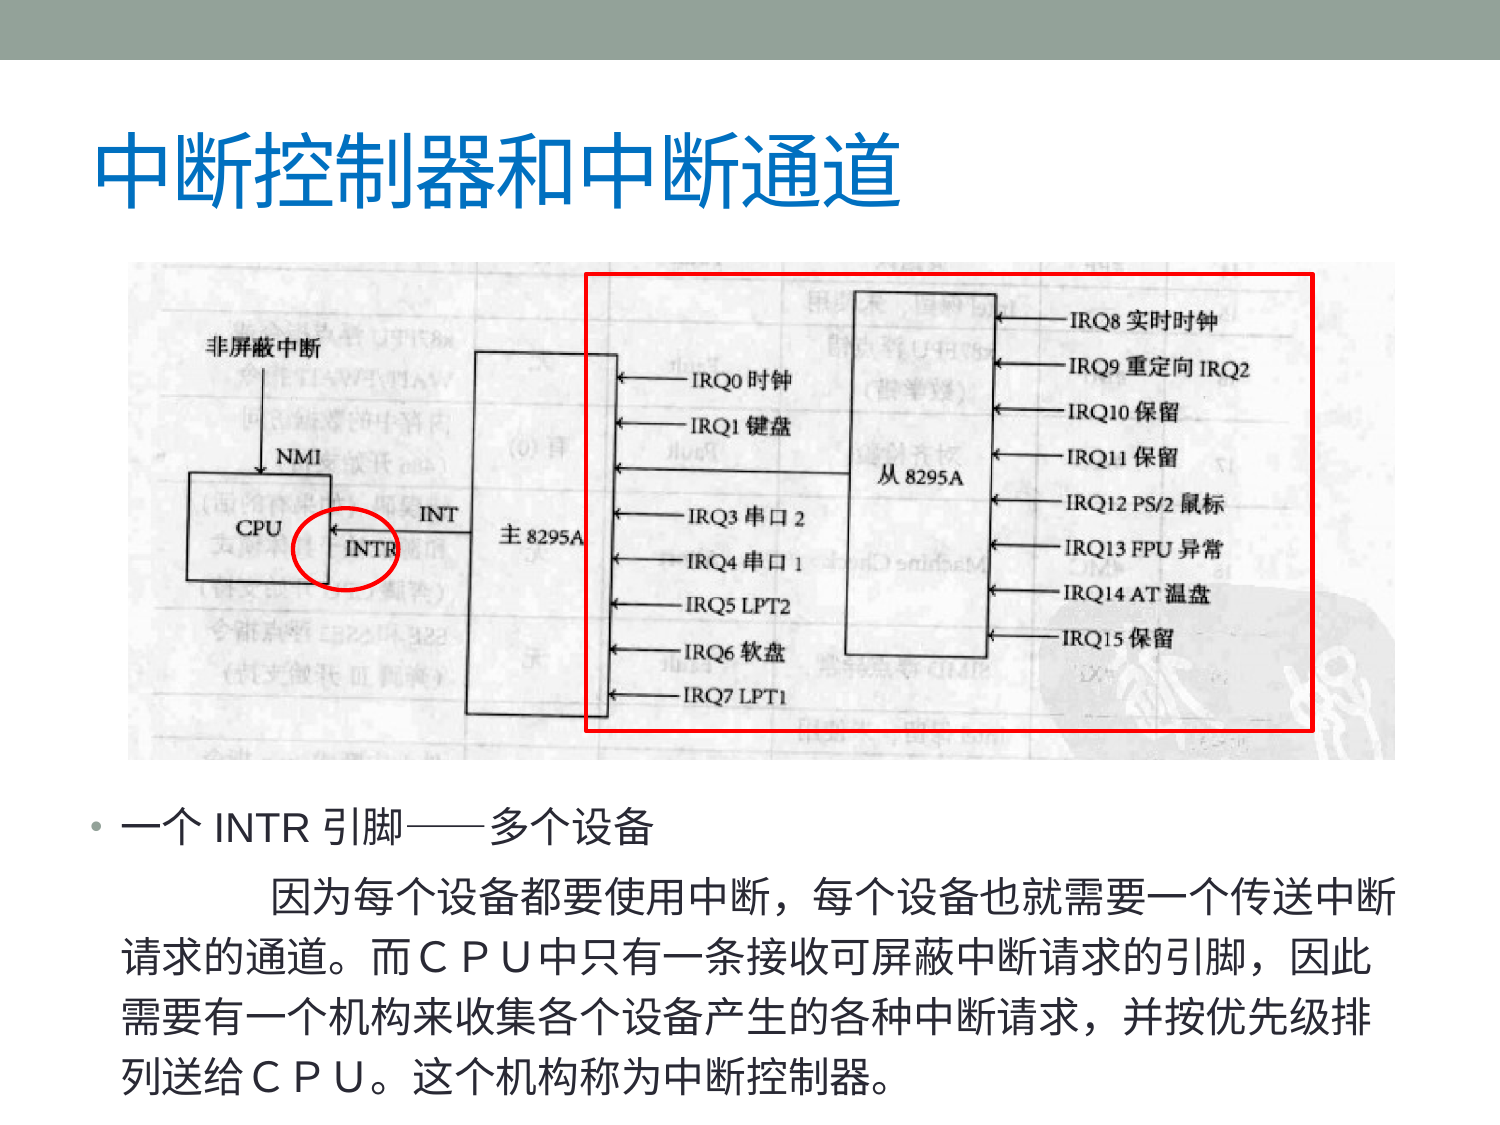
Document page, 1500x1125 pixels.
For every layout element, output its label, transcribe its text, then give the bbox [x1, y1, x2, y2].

list 一个INTR引脚——多个设备 因为每个设备都要使用中断，每个设备也就需要一个传送中断请求的通道。而ＣＰＵ中只有一条接收可屏蔽中断请求的引脚，因此需要有一个机构来收集各个设备产生的各种中断请求，并按优先级排列送给ＣＰＵ。这个机构称为中断控制器。 [75, 725, 1425, 1125]
picture [128, 261, 1395, 760]
title 中断控制器和中断通道 [75, 87, 1425, 250]
